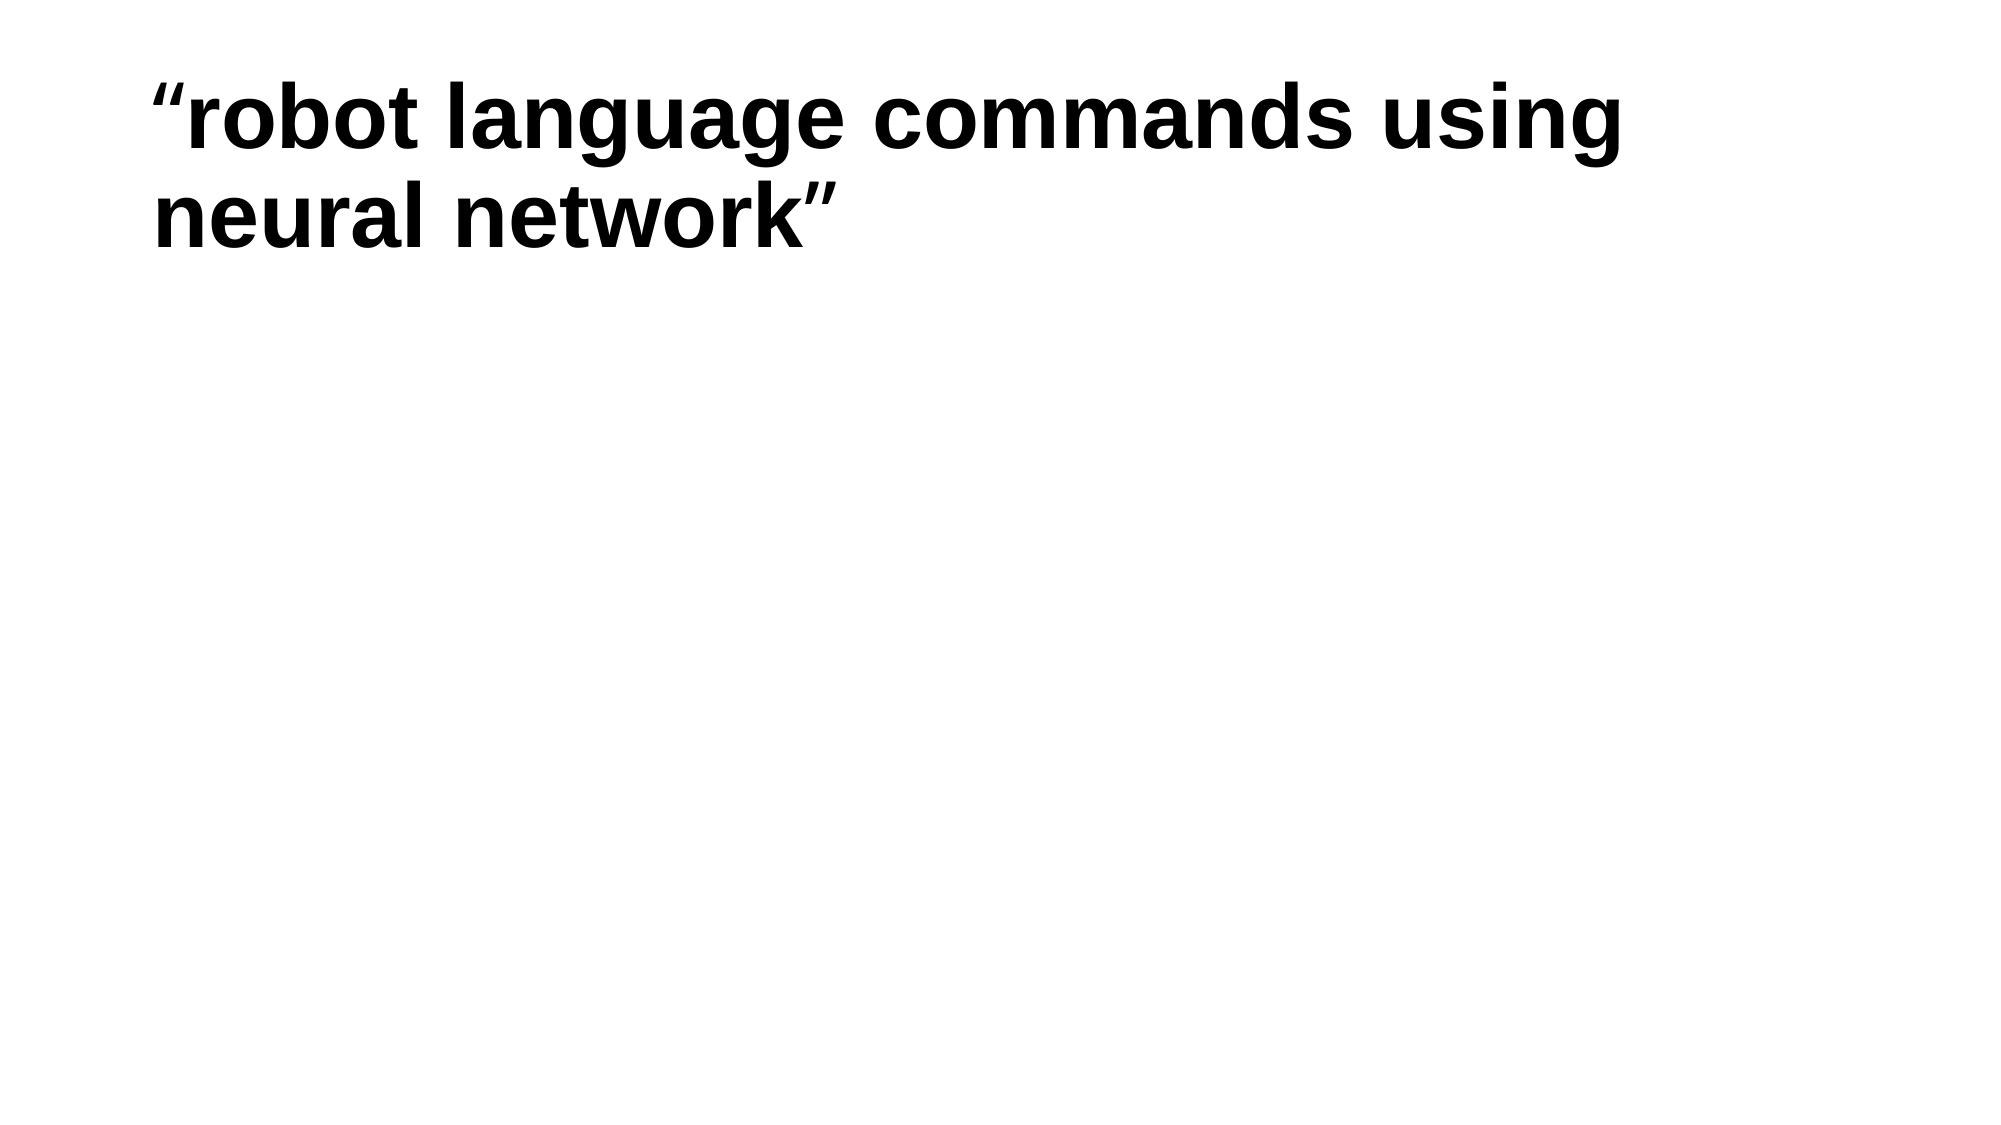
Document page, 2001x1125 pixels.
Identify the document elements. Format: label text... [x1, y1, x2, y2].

title “robot language commands using neural network” [137, 59, 1863, 278]
